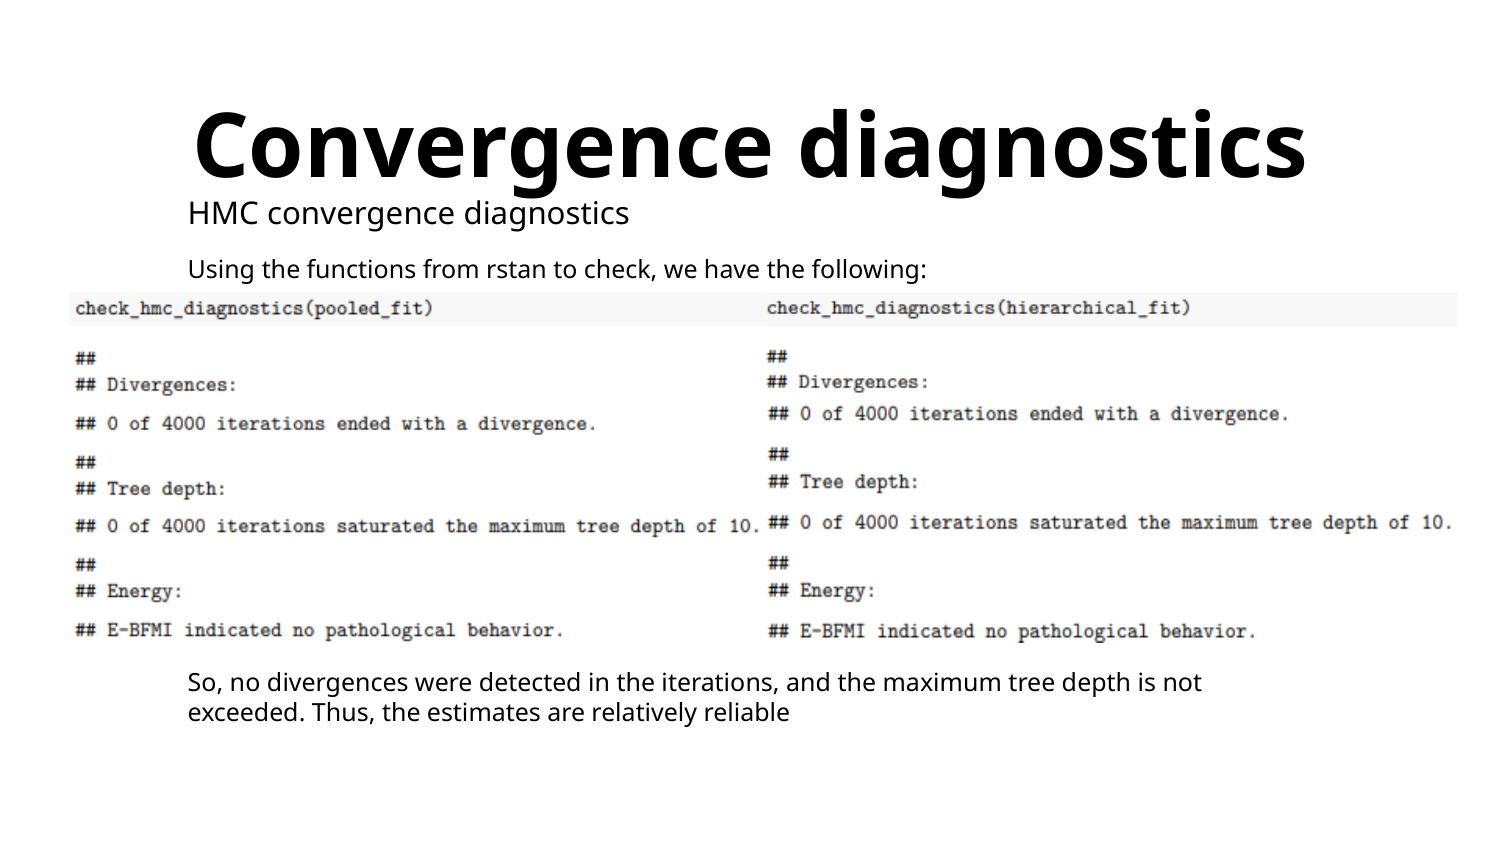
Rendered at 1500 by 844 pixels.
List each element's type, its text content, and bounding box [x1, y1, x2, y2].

picture [68, 292, 1457, 644]
text_box So, no divergences were detected in the iterations, and the maximum tree depth is not exceeded. Thus, the estimates are relatively reliable [172, 652, 1328, 735]
text_box Using the functions from rstan to check, we have the following: [172, 238, 1328, 290]
text_box HMC convergence diagnostics [172, 178, 1328, 238]
title Convergence diagnostics [118, 72, 1382, 167]
